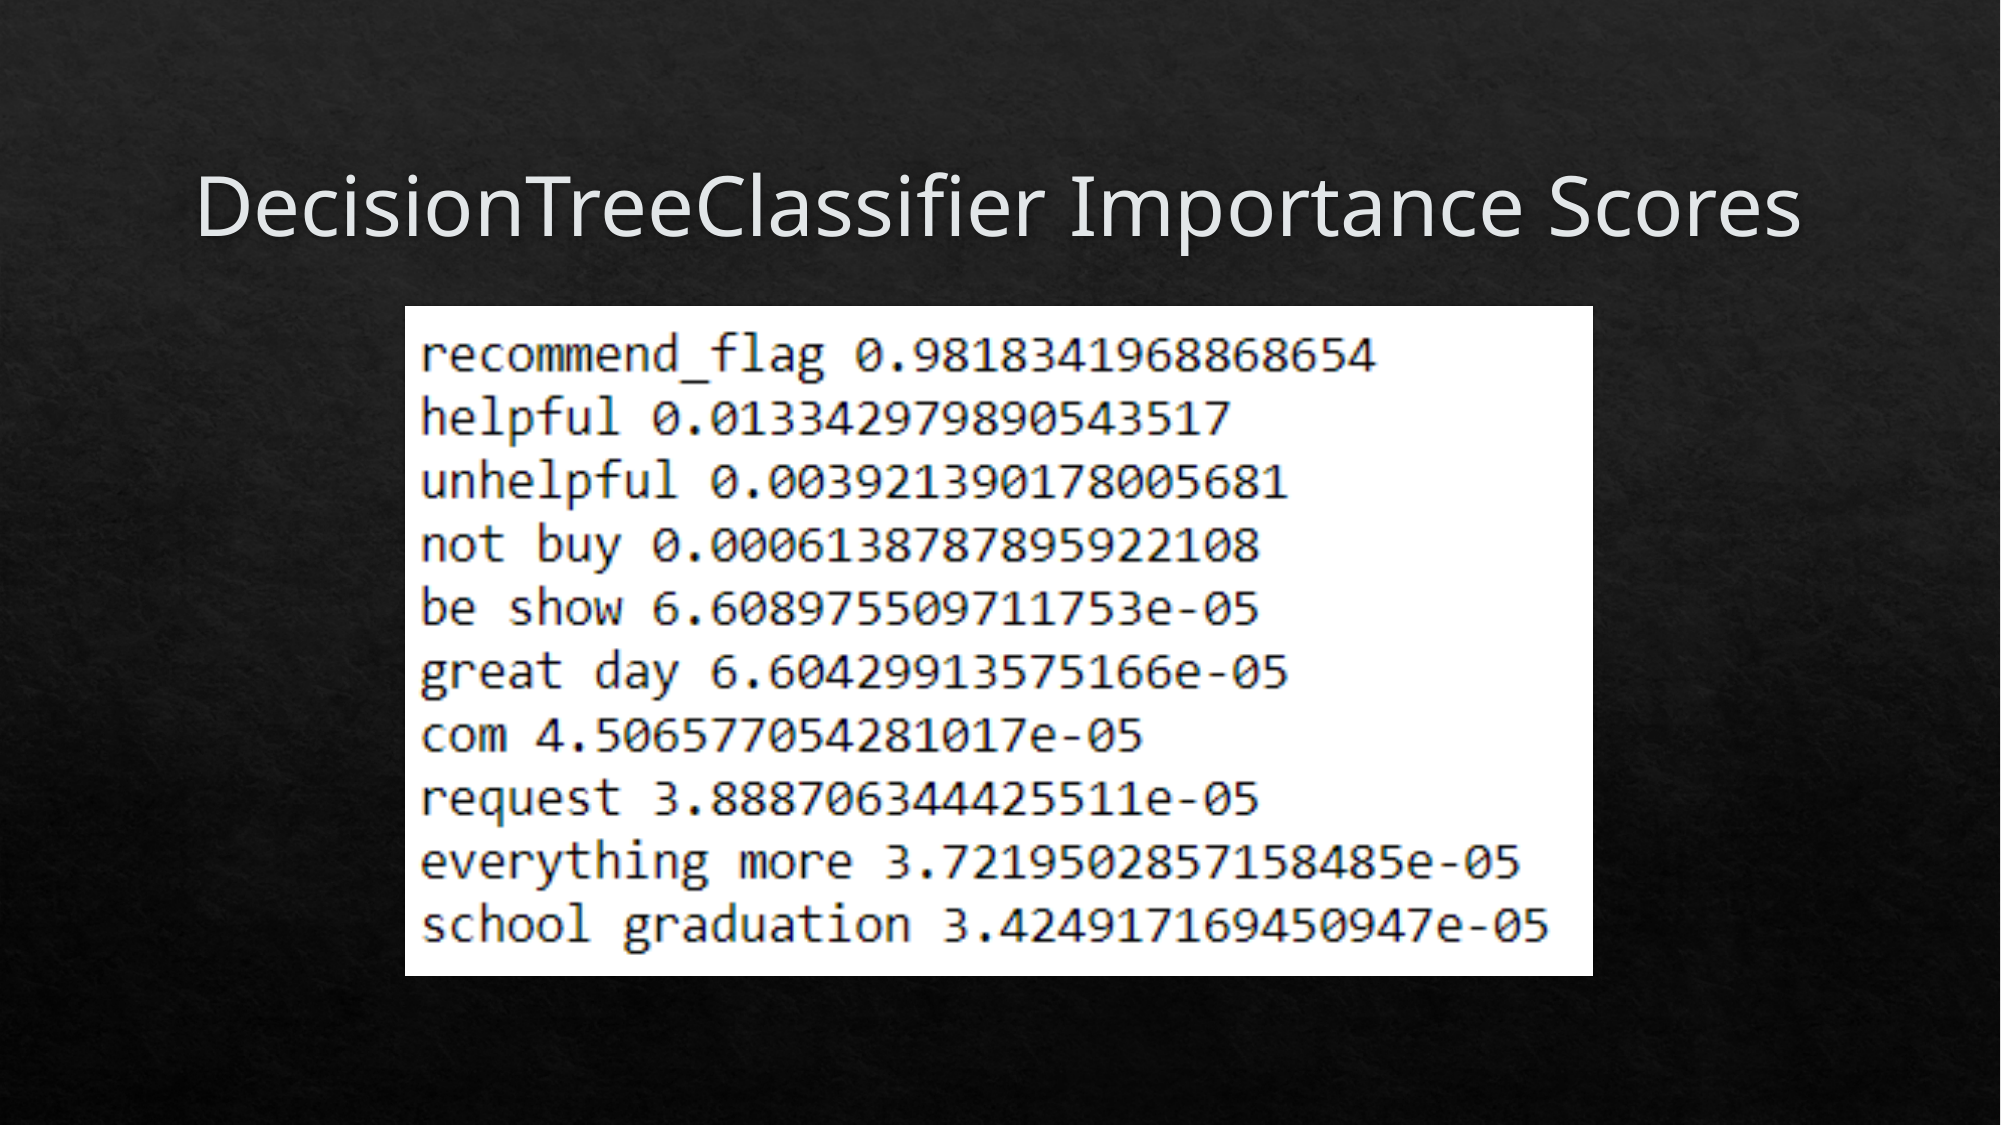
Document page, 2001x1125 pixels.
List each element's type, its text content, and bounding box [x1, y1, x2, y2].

title DecisionTreeClassifier Importance Scores [149, 99, 1849, 307]
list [405, 305, 1593, 976]
